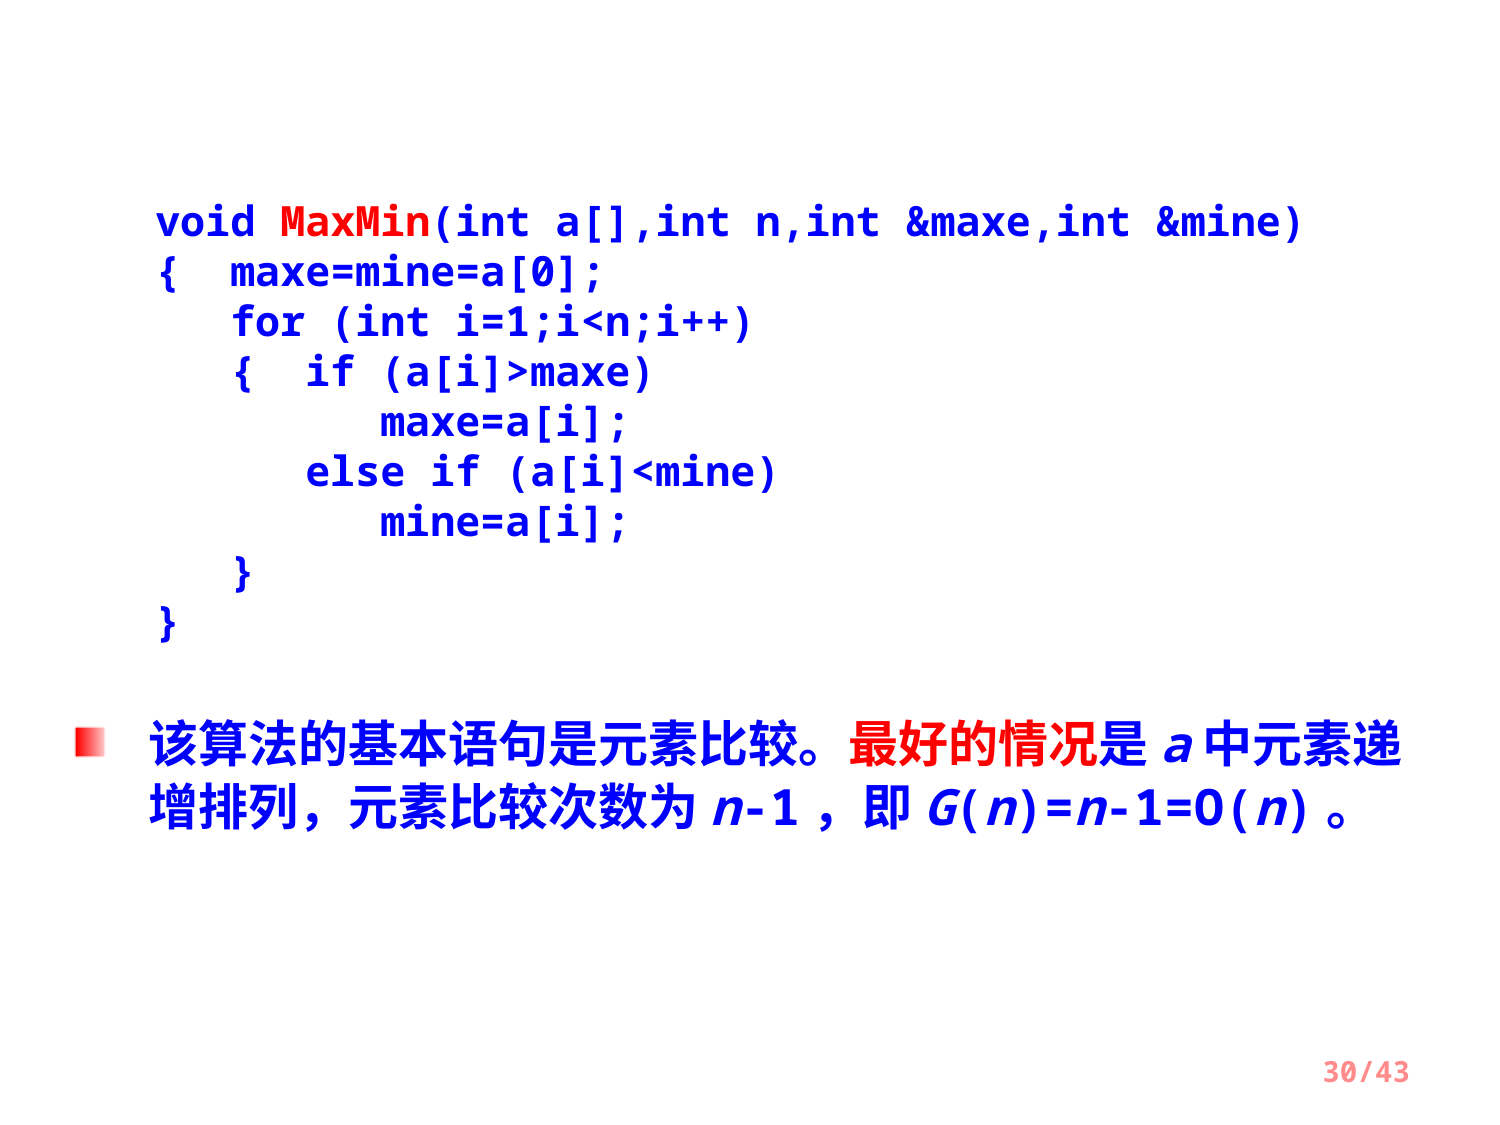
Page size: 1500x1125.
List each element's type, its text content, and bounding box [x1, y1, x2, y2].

text_box 该算法的基本语句是元素比较。最好的情况是a中元素递增排列，元素比较次数为n-1，即G(n)=n-1=O(n)。 [58, 703, 1430, 843]
slide_number 30/43 [1074, 1042, 1425, 1103]
text_box void MaxMin(int a[],int n,int &maxe,int &mine) { maxe=mine=a[0]; for (int i=1;i<n;i++) { if (a[i]>maxe) maxe=a[i]; else if (a[i]<mine) mine=a[i]; } } [139, 185, 1385, 654]
picture [73, 725, 109, 761]
